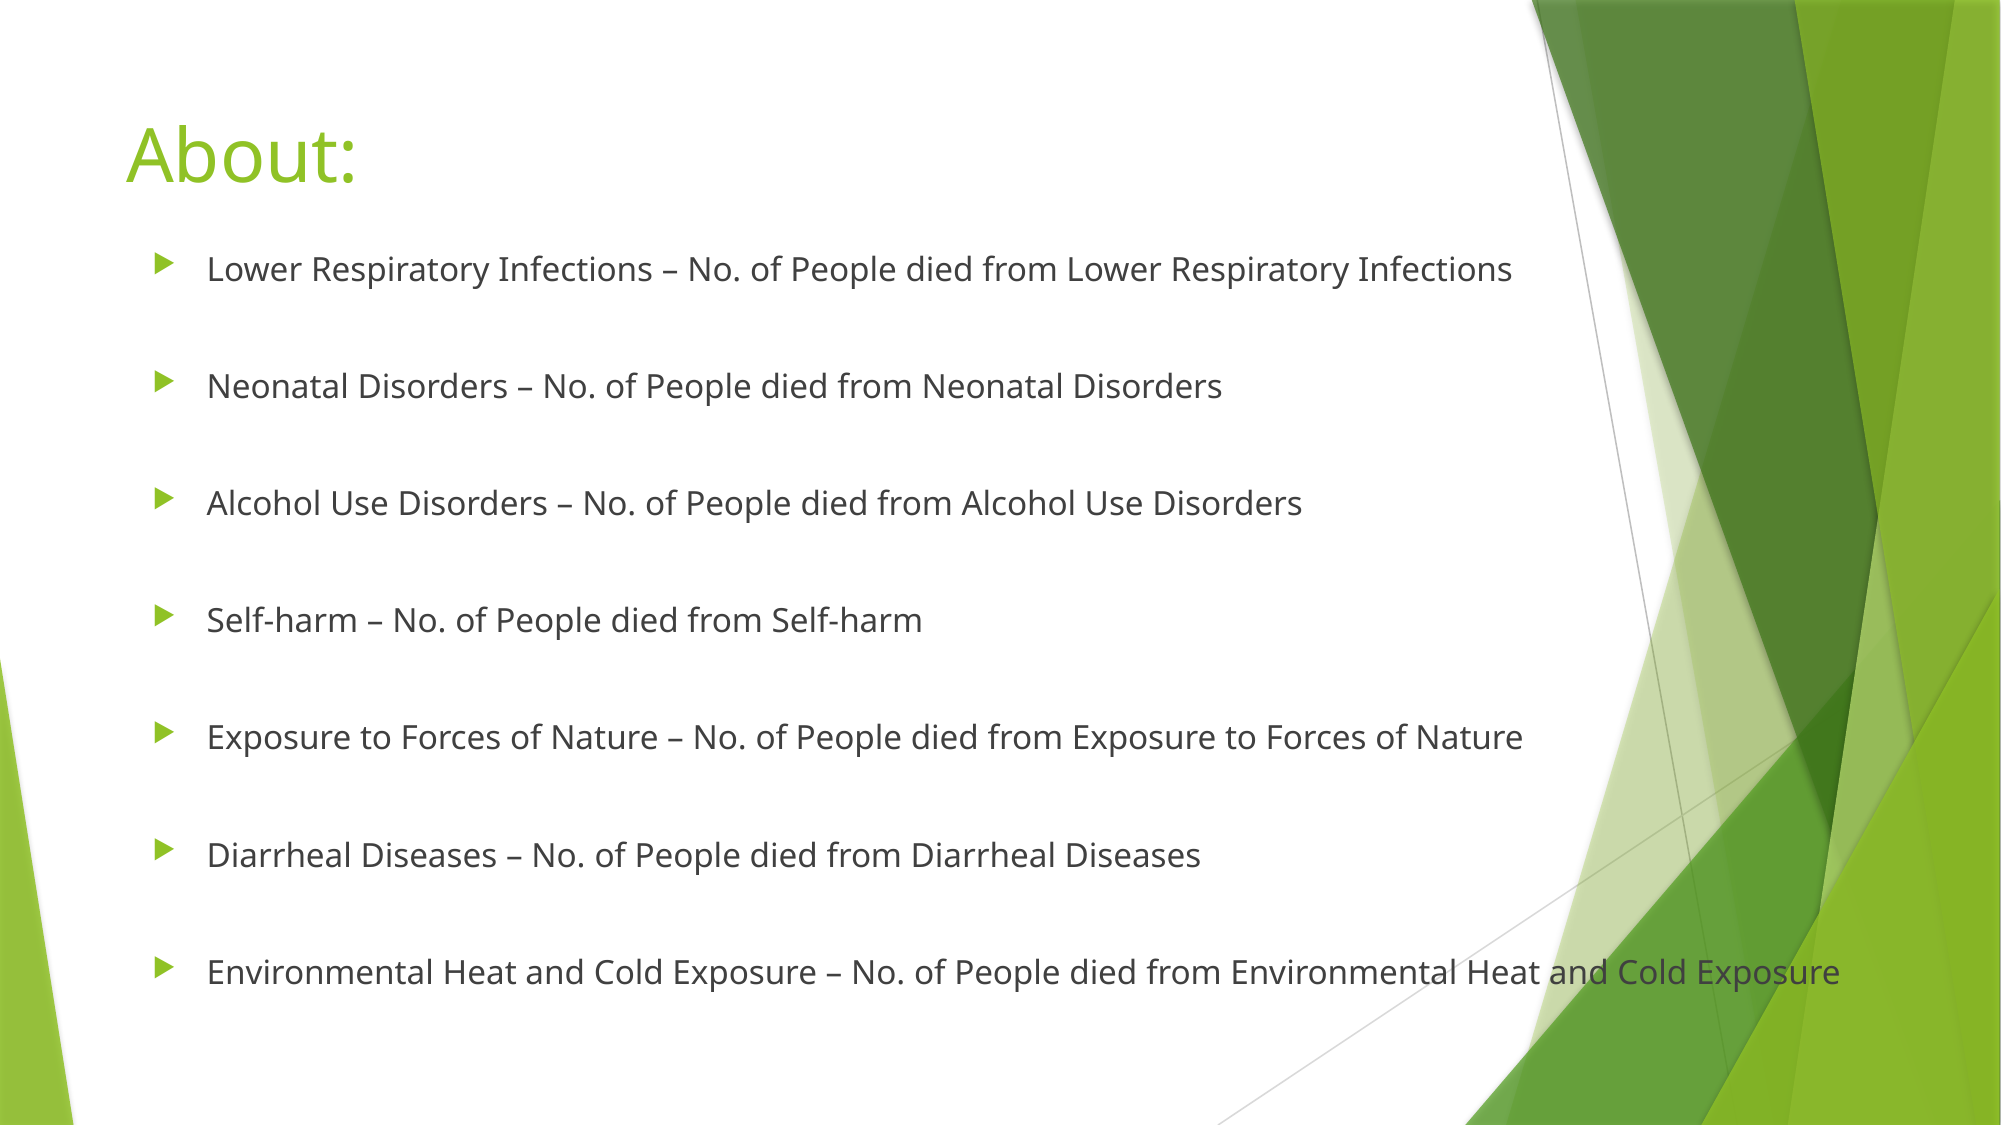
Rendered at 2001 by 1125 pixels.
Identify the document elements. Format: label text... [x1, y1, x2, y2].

title About: [111, 99, 1522, 317]
list Lower Respiratory Infections – No. of People died from Lower Respiratory Infections Neonatal Disorders – No. of People died from Neonatal Disorders Alcohol Use Disorders – No. of People died from Alcohol Use Disorders Self-harm – No. of People died from Self-harm Exposure to Forces of Nature – No. of People died from Exposure to Forces of Nature Diarrheal Diseases – No. of People died from Diarrheal Diseases Environmental Heat and Cold Exposure – No. of People died from Environmental Heat and Cold Exposure [137, 240, 1863, 1014]
